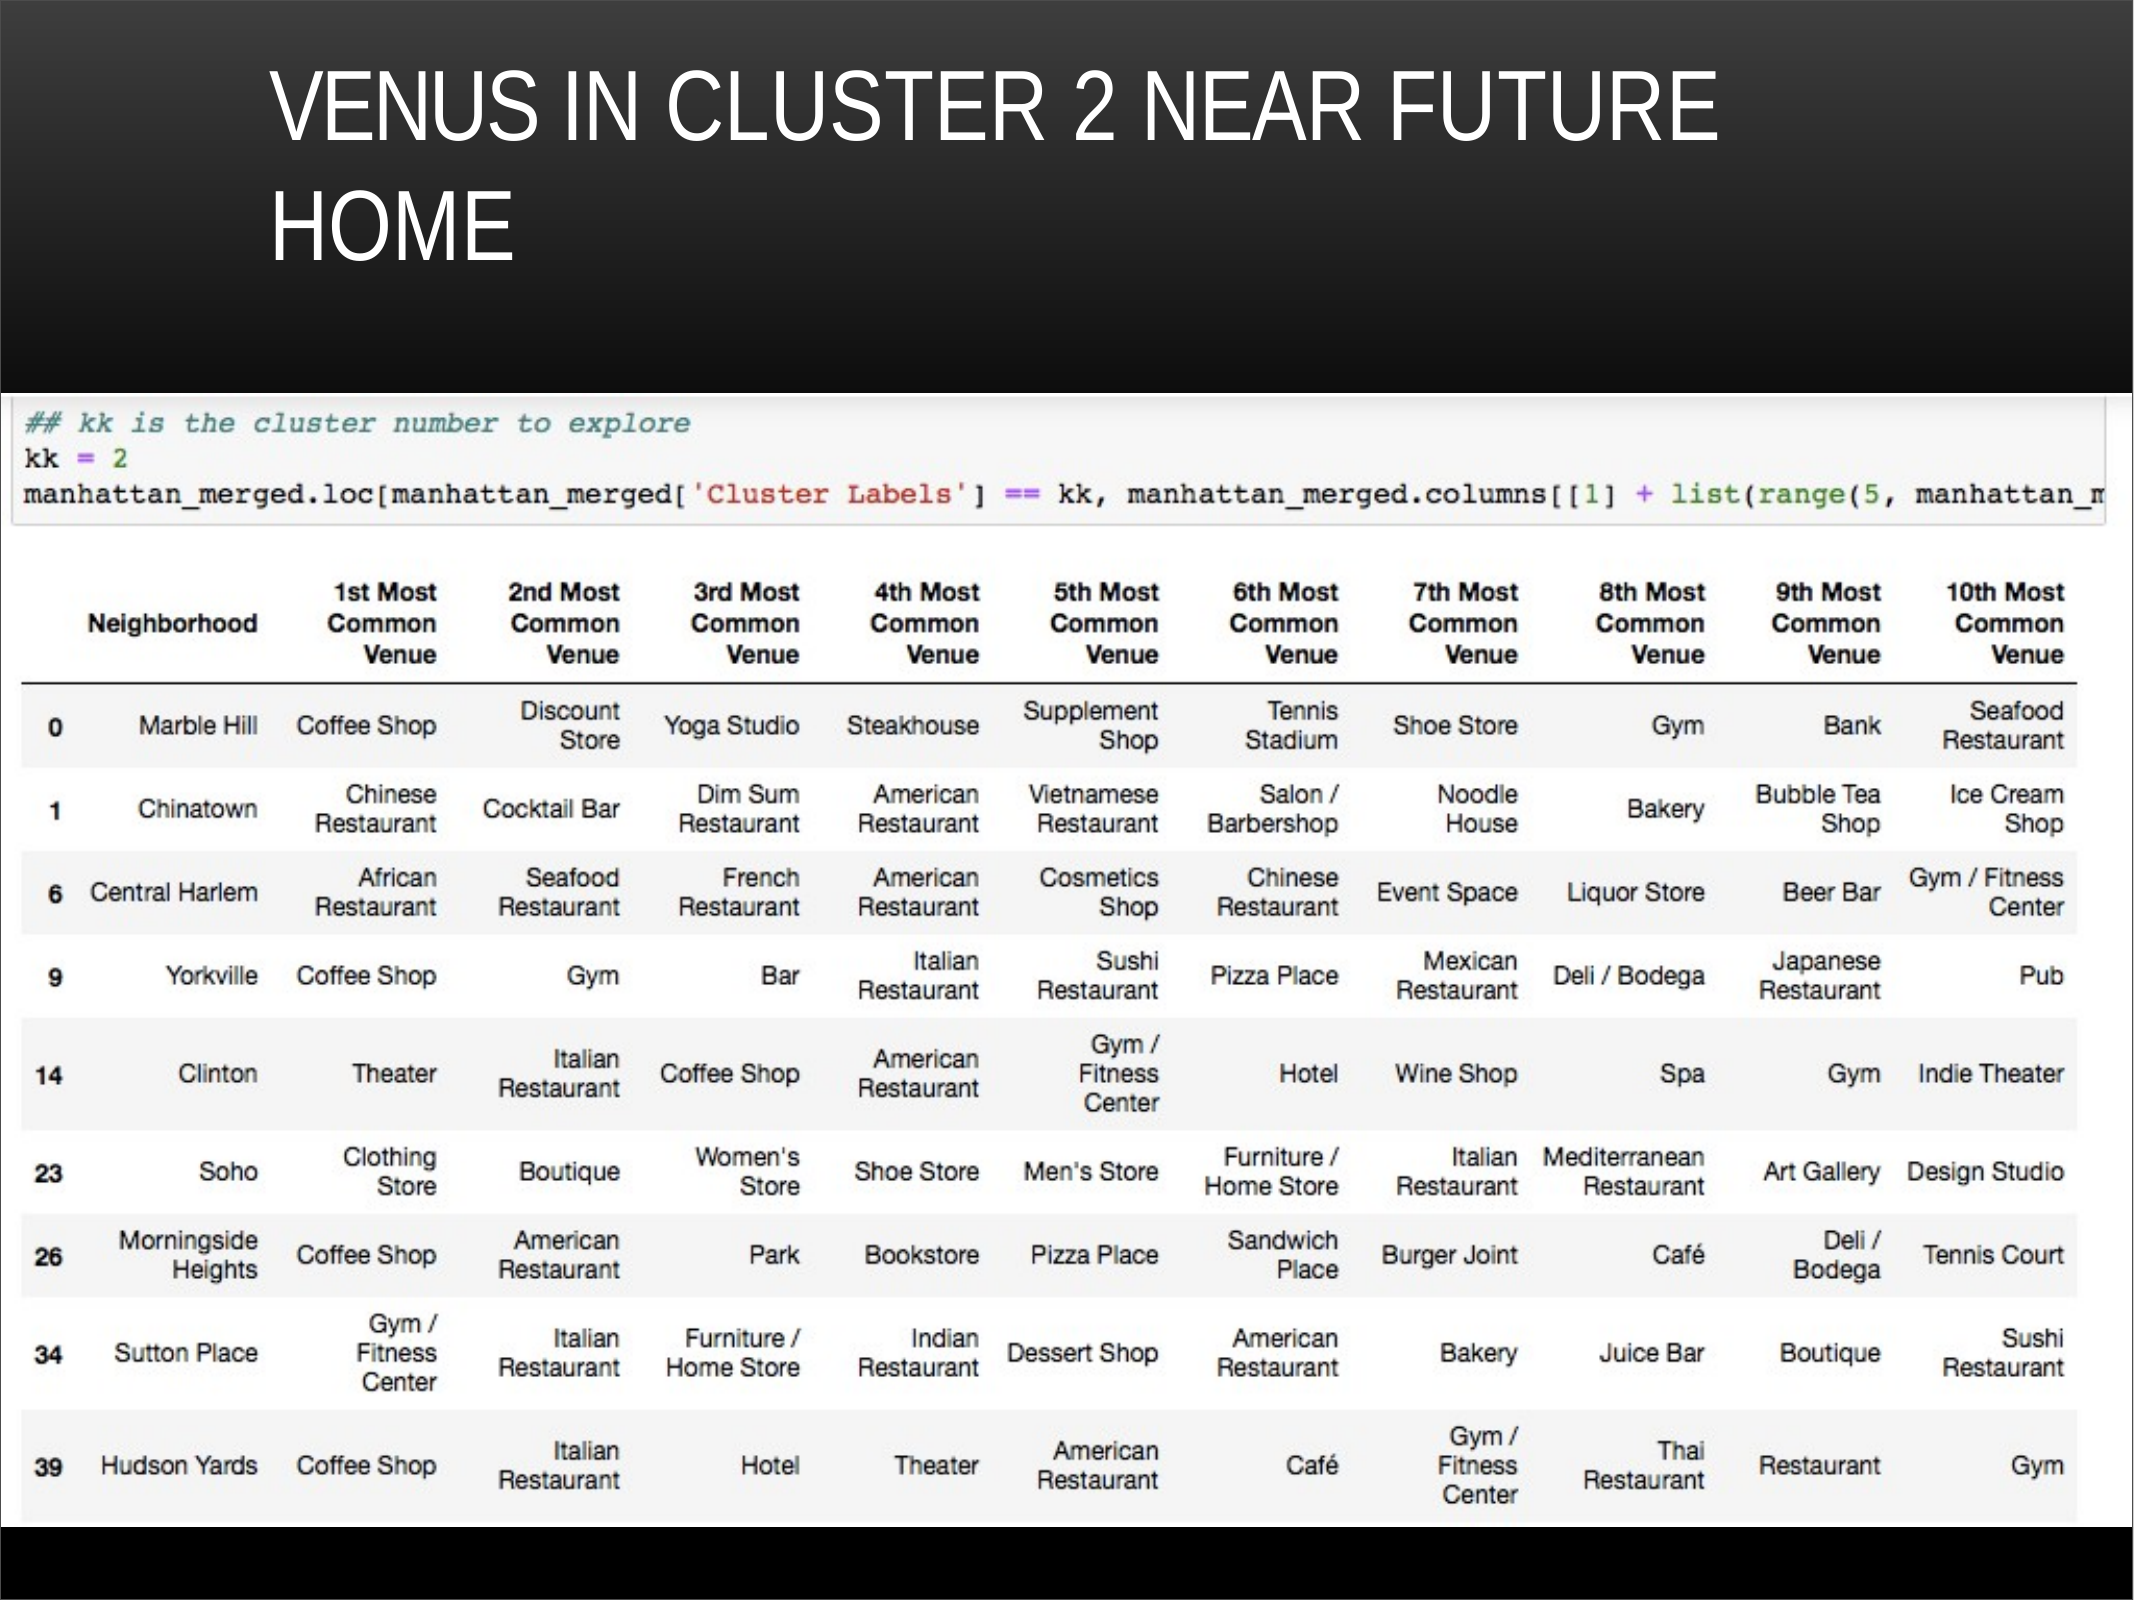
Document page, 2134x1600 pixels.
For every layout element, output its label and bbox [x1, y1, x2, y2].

text_box [0, 0, 2134, 1600]
